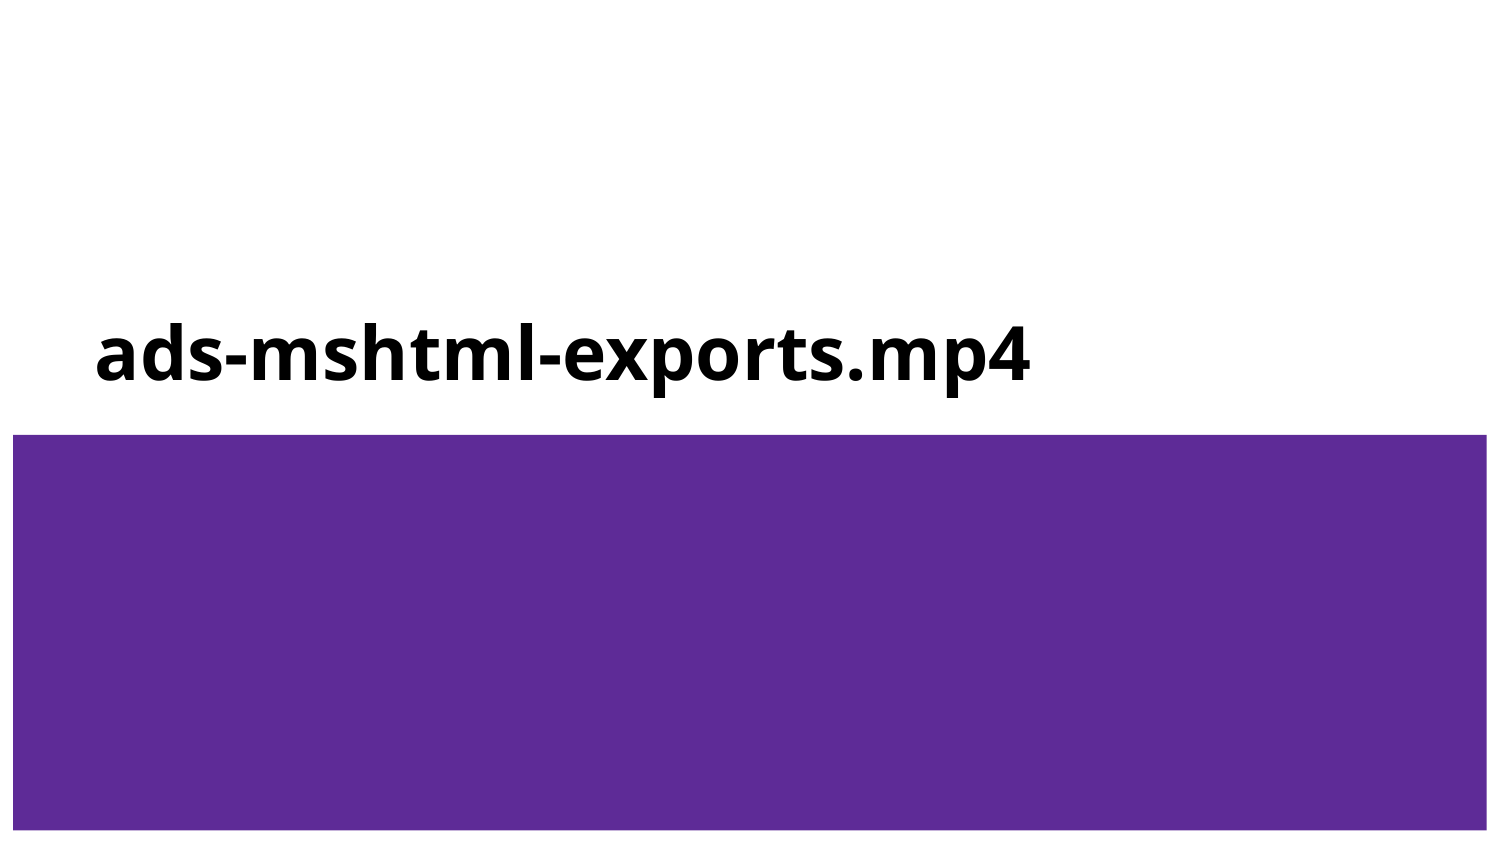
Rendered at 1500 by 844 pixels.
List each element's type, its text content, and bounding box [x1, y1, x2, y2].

title ads-mshtml-exports.mp4 [79, 281, 1423, 411]
